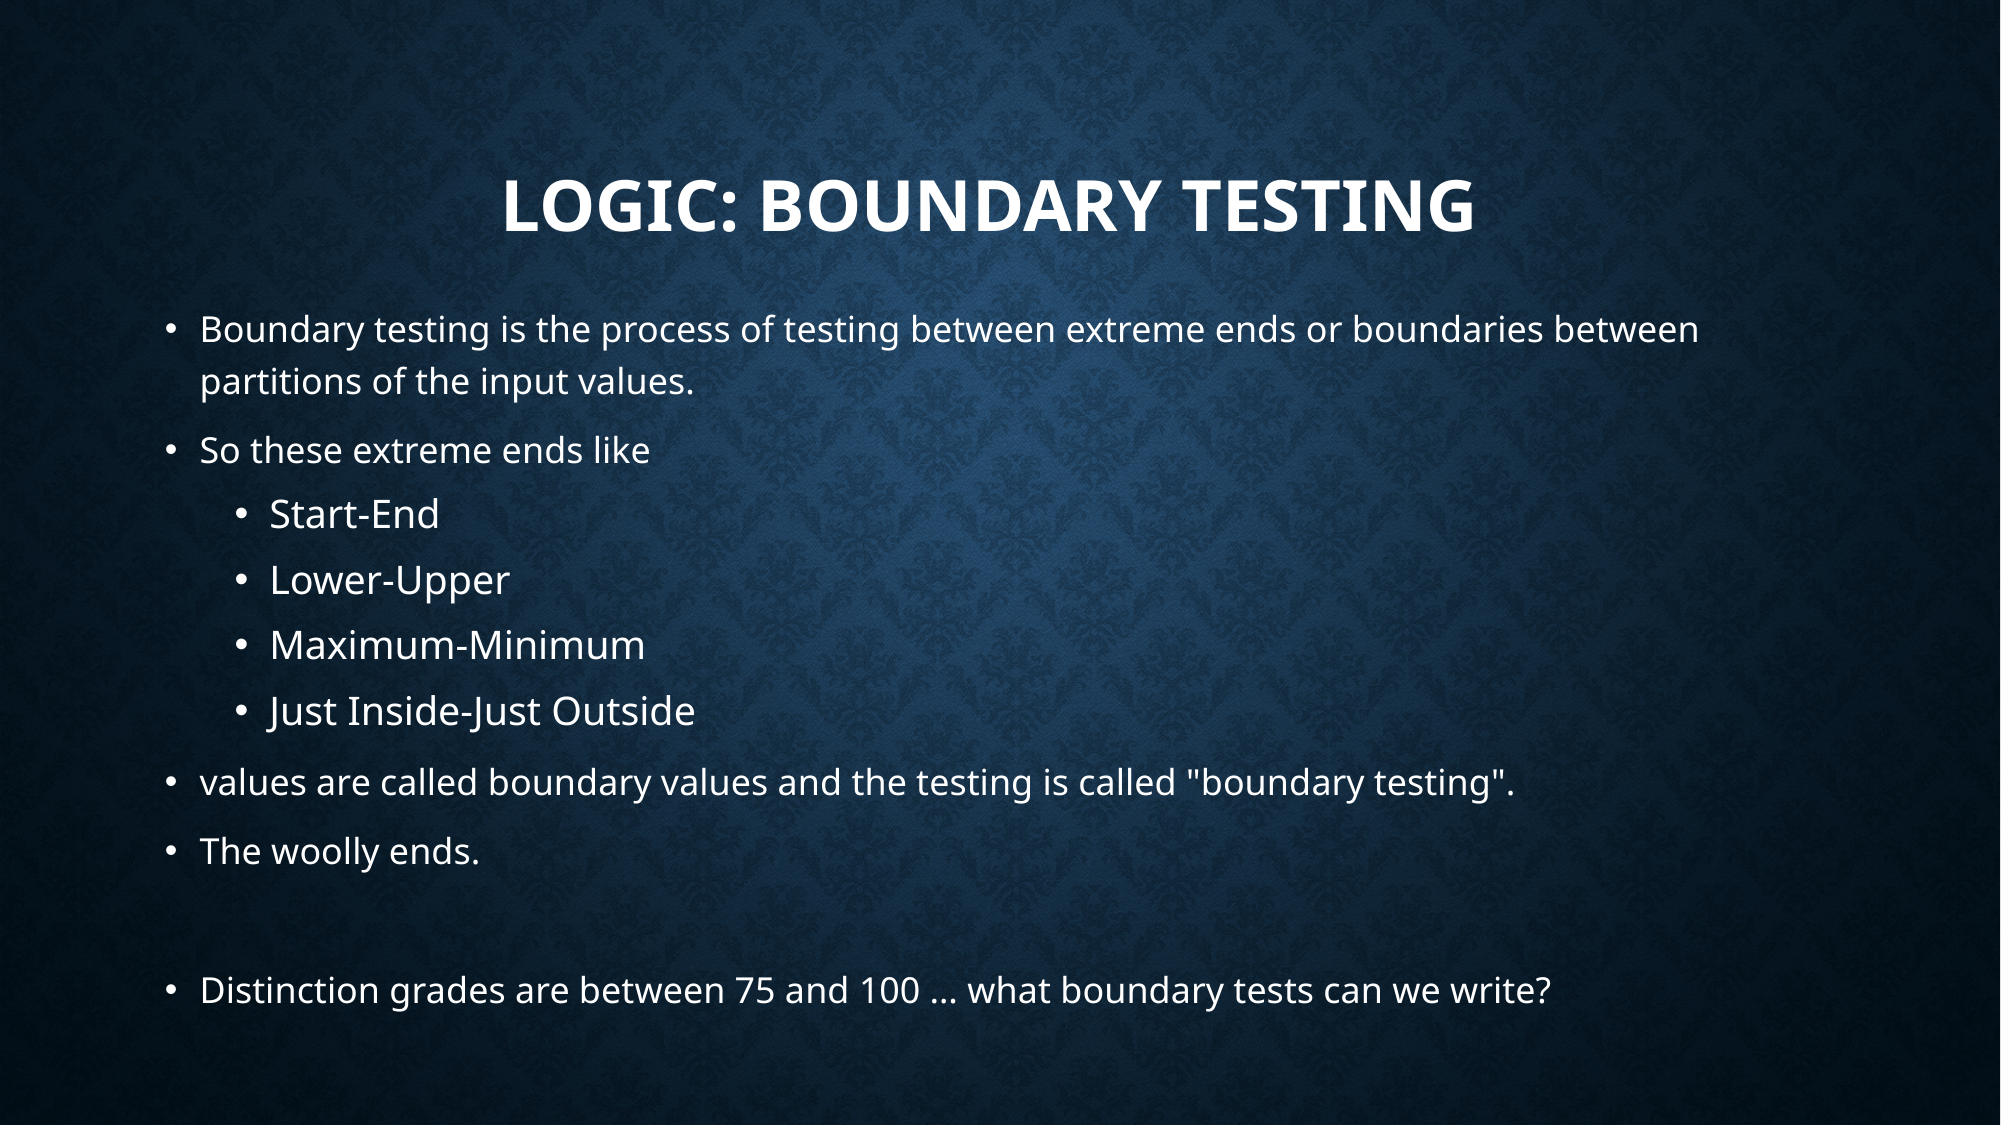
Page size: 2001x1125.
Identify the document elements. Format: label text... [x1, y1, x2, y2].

title Logic: boundary testing [149, 99, 1849, 290]
list Boundary testing is the process of testing between extreme ends or boundaries between partitions of the input values. So these extreme ends like Start-End Lower-Upper Maximum-Minimum Just Inside-Just Outside values are called boundary values and the testing is called "boundary testing". The woolly ends. Distinction grades are between 75 and 100 … what boundary tests can we write? [149, 290, 1849, 1025]
